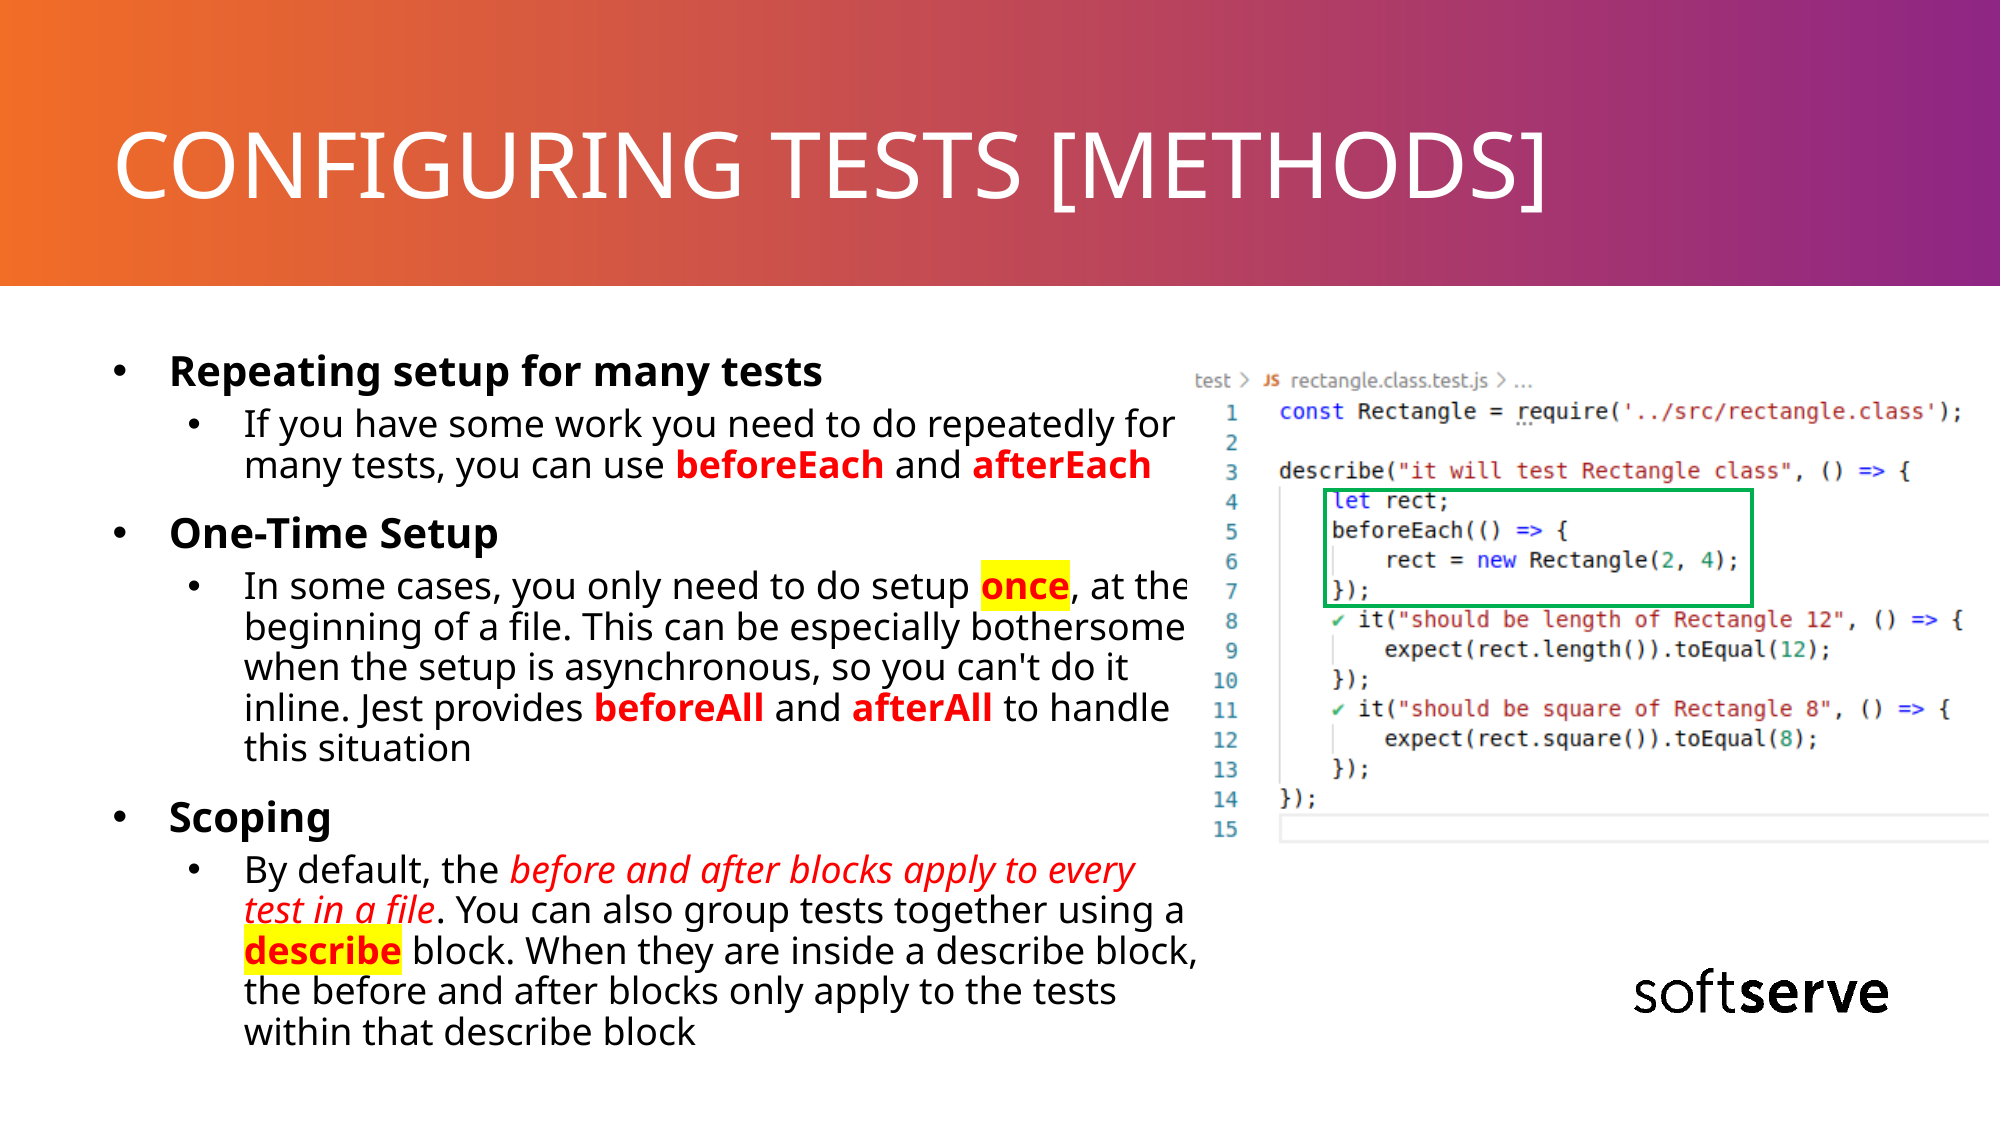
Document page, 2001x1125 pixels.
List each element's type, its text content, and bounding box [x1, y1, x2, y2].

picture [1187, 366, 1989, 845]
list Repeating setup for many tests If you have some work you need to do repeatedly for many tests, you can use beforeEach and afterEach One-Time Setup In some cases, you only need to do setup once, at the beginning of a file. This can be especially bothersome when the setup is asynchronous, so you can't do it inline. Jest provides beforeAll and afterAll to handle this situation Scoping By default, the before and after blocks apply to every test in a file. You can also group tests together using a describe block. When they are inside a describe block, the before and after blocks only apply to the tests within that describe block [112, 337, 1218, 900]
picture [1634, 968, 1888, 1013]
title CONFIGURING TESTS [METHODS] [112, 112, 1888, 225]
